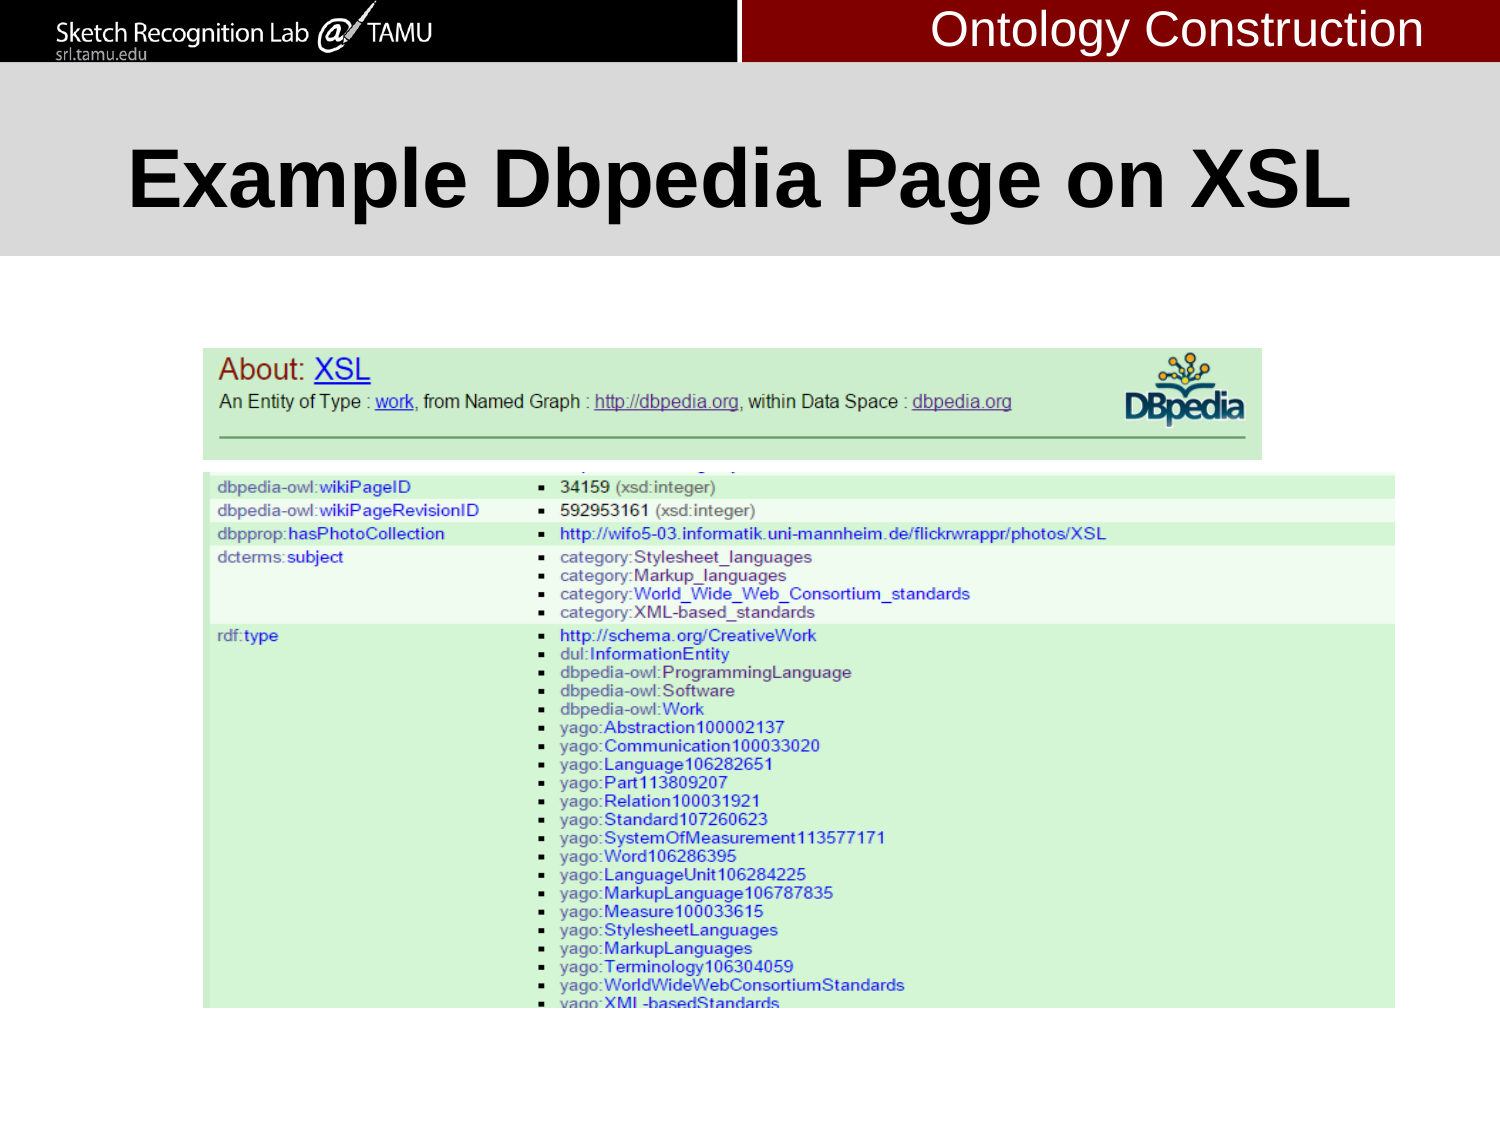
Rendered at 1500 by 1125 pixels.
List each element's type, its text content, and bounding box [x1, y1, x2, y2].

text_box Ontology Construction [915, 0, 1440, 65]
title Example Dbpedia Page on XSL [112, 92, 1391, 256]
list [203, 348, 1262, 461]
picture [55, 0, 432, 64]
picture [203, 471, 1396, 1008]
